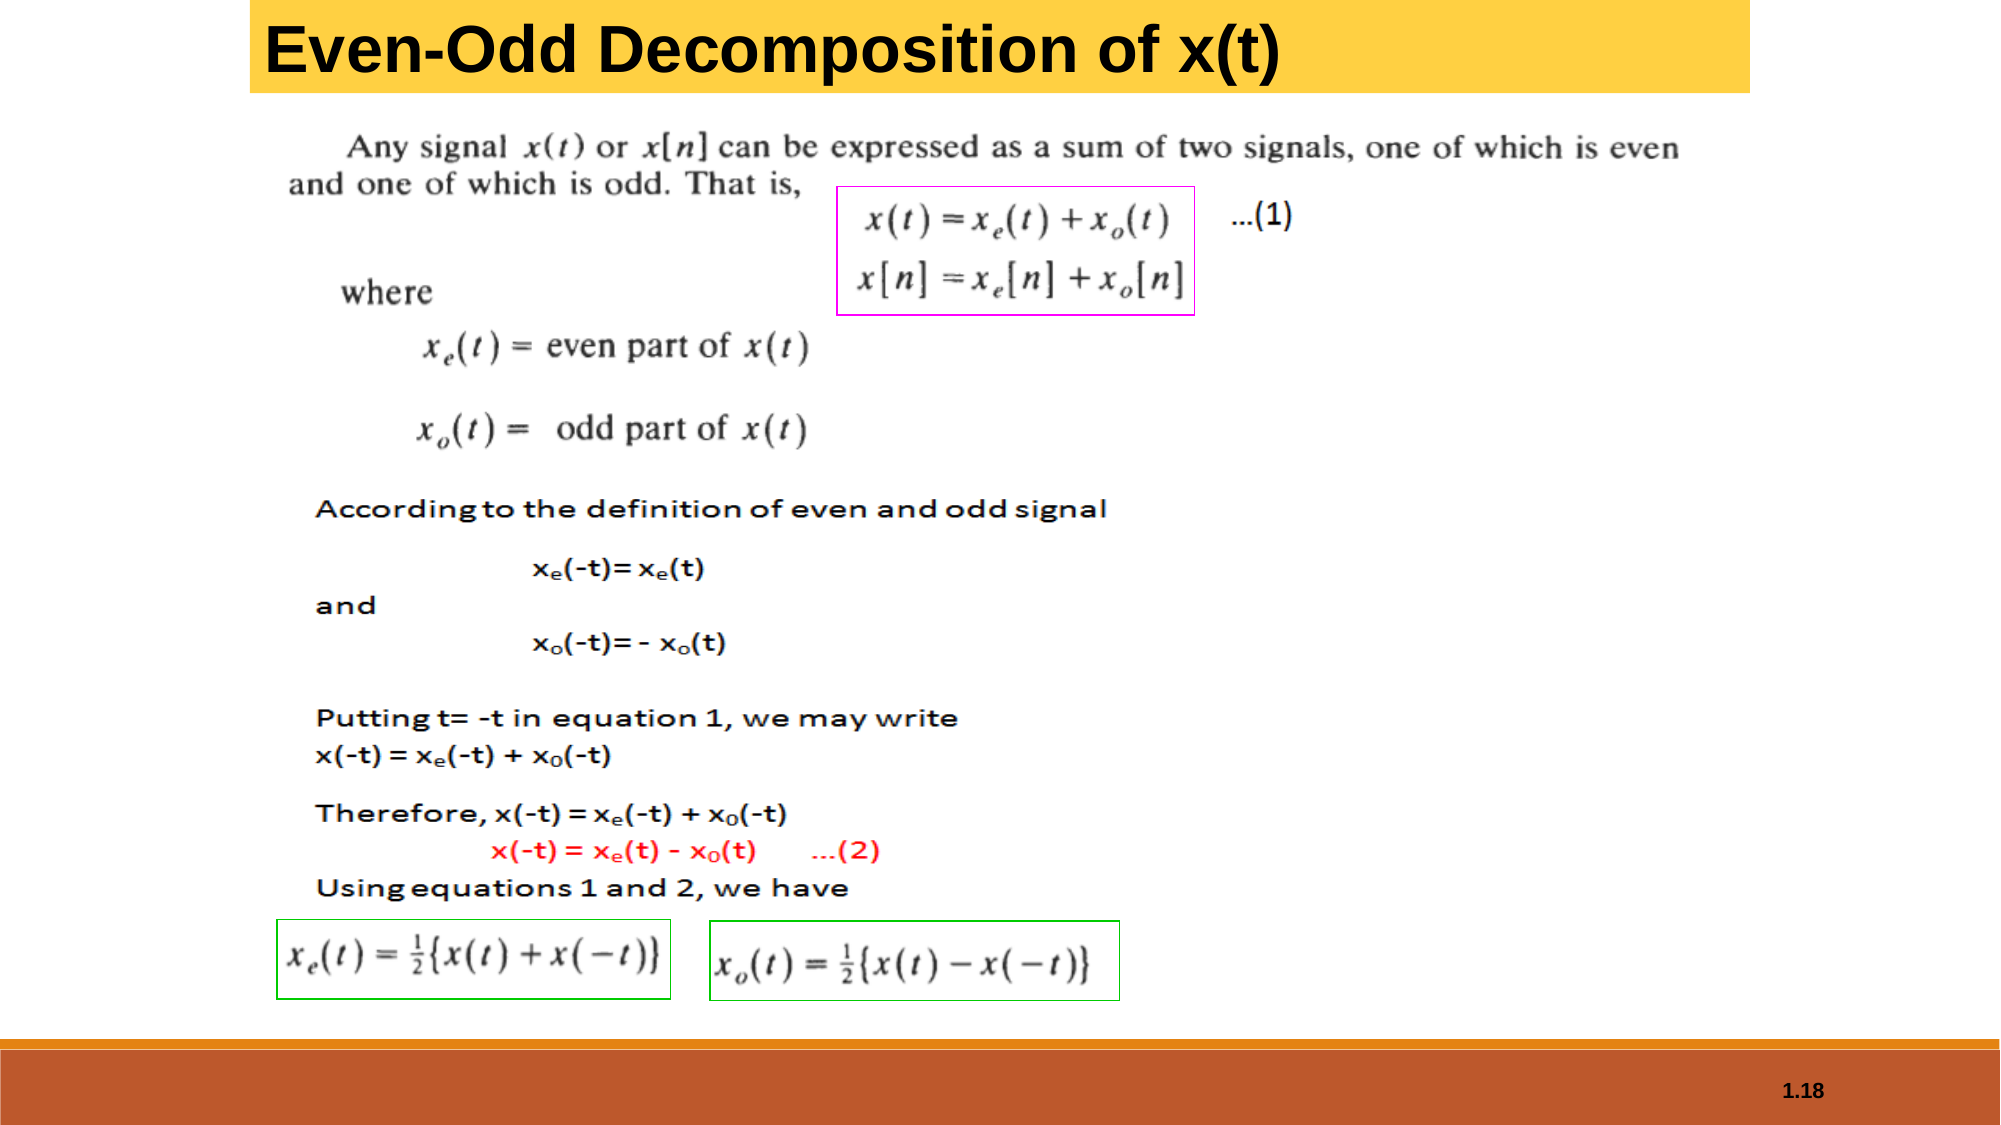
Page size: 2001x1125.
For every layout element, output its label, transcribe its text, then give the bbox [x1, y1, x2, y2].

picture [275, 486, 1135, 910]
picture [311, 399, 535, 461]
picture [536, 321, 865, 384]
picture [547, 399, 876, 461]
slide_number 1.18 [1624, 1059, 1840, 1120]
picture [324, 261, 533, 384]
picture [710, 921, 1120, 1001]
picture [277, 919, 671, 999]
picture [275, 124, 1688, 315]
text_box Even-Odd Decomposition of x(t) [249, 0, 1750, 94]
